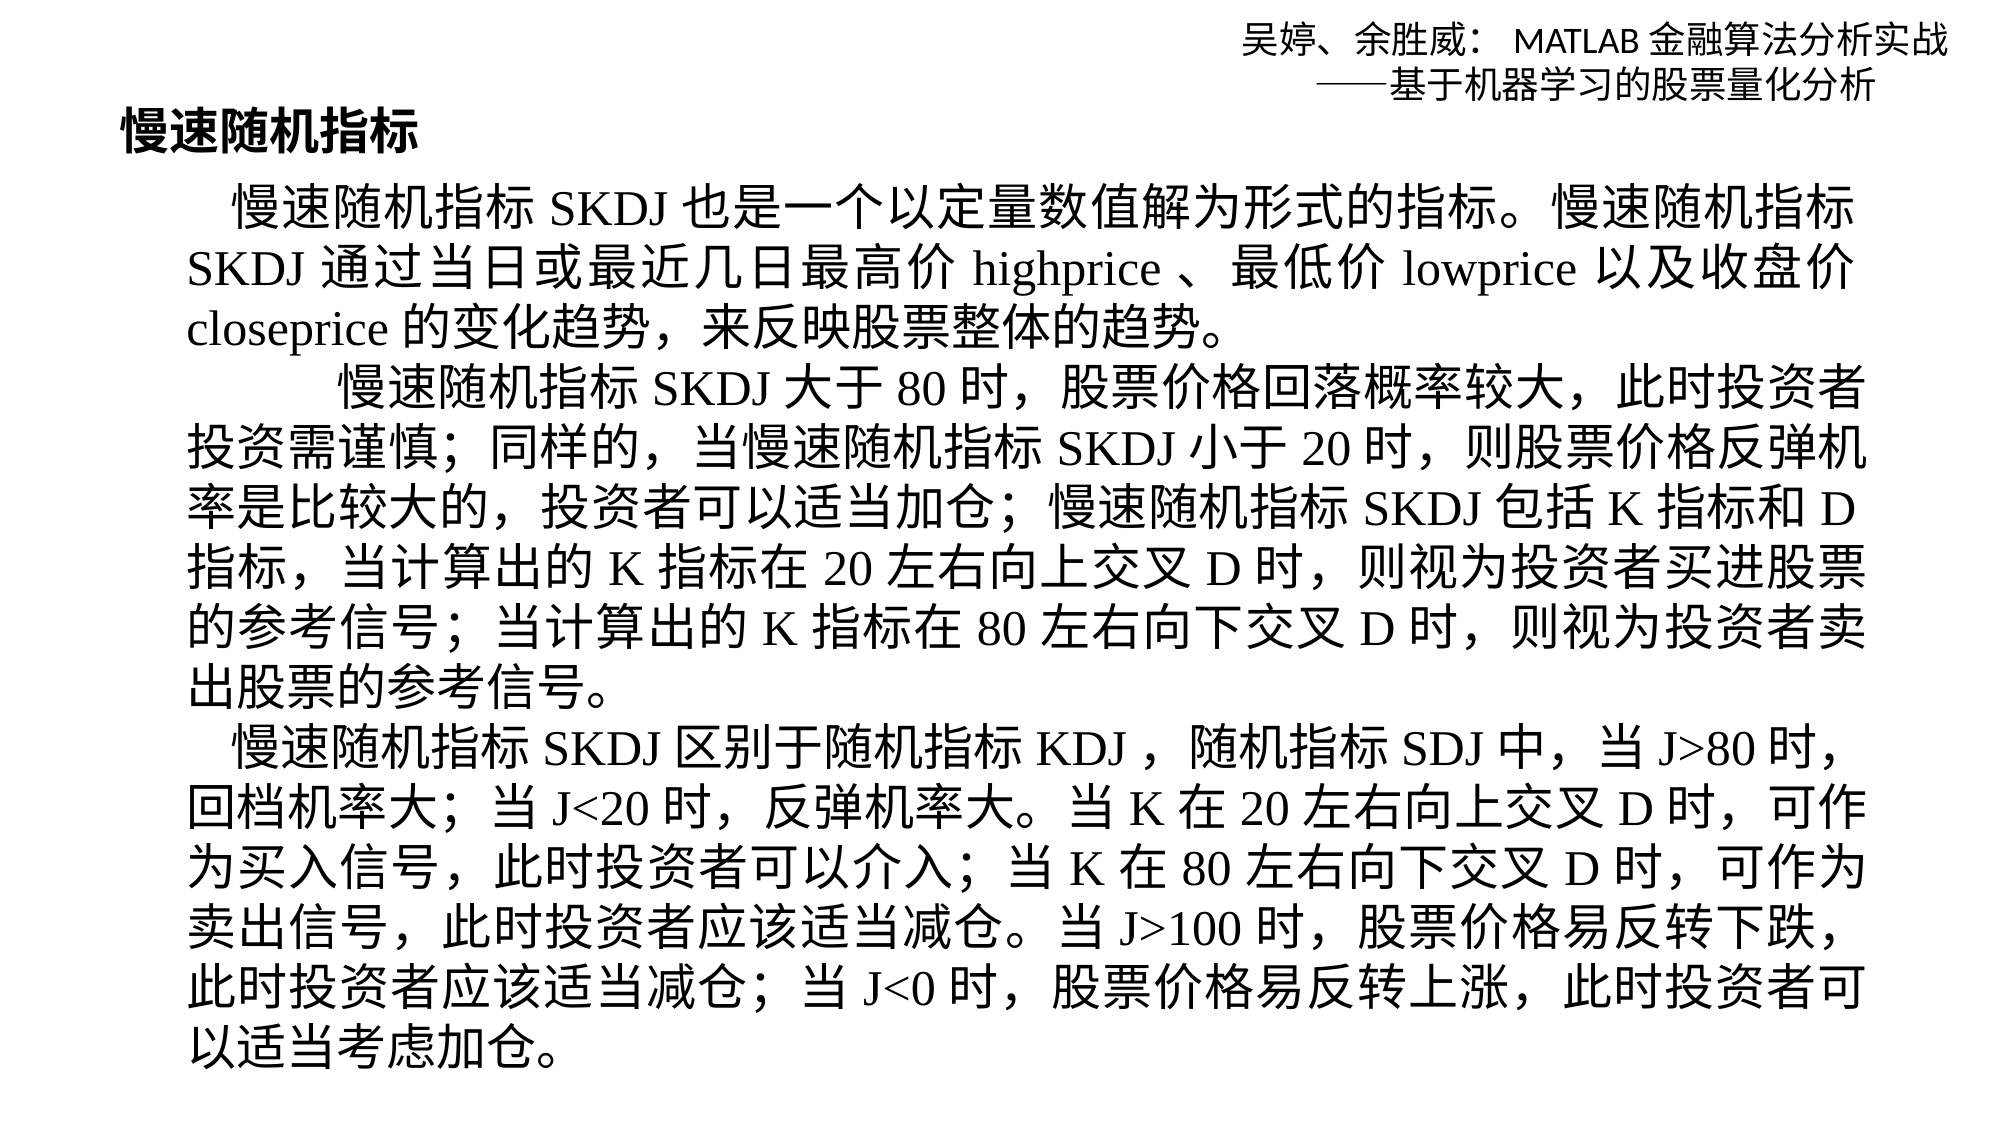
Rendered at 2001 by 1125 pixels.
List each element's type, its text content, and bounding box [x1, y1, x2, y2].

text_box 吴婷、余胜威：MATLAB金融算法分析实战——基于机器学习的股票量化分析 [1190, 0, 2000, 123]
text_box 慢速随机指标SKDJ也是一个以定量数值解为形式的指标。慢速随机指标SKDJ通过当日或最近几日最高价highprice、最低价lowprice以及收盘价closeprice的变化趋势，来反映股票整体的趋势。 慢速随机指标SKDJ大于80时，股票价格回落概率较大，此时投资者投资需谨慎；同样的，当慢速随机指标SKDJ小于20时，则股票价格反弹机率是比较大的，投资者可以适当加仓；慢速随机指标SKDJ包括K指标和D指标，当计算出的K指标在20左右向上交叉D时，则视为投资者买进股票的参考信号；当计算出的K指标在80左右向下交叉D时，则视为投资者卖出股票的参考信号。 慢速随机指标SKDJ区别于随机指标KDJ，随机指标SDJ中，当J>80时，回档机率大；当J<20时，反弹机率大。当K在20左右向上交叉D时，可作为买入信号，此时投资者可以介入；当K在80左右向下交叉D时，可作为卖出信号，此时投资者应该适当减仓。当J>100时，股票价格易反转下跌，此时投资者应该适当减仓；当J<0时，股票价格易反转上涨，此时投资者可以适当考虑加仓。 [171, 167, 1883, 1083]
text_box 慢速随机指标 [104, 92, 435, 167]
